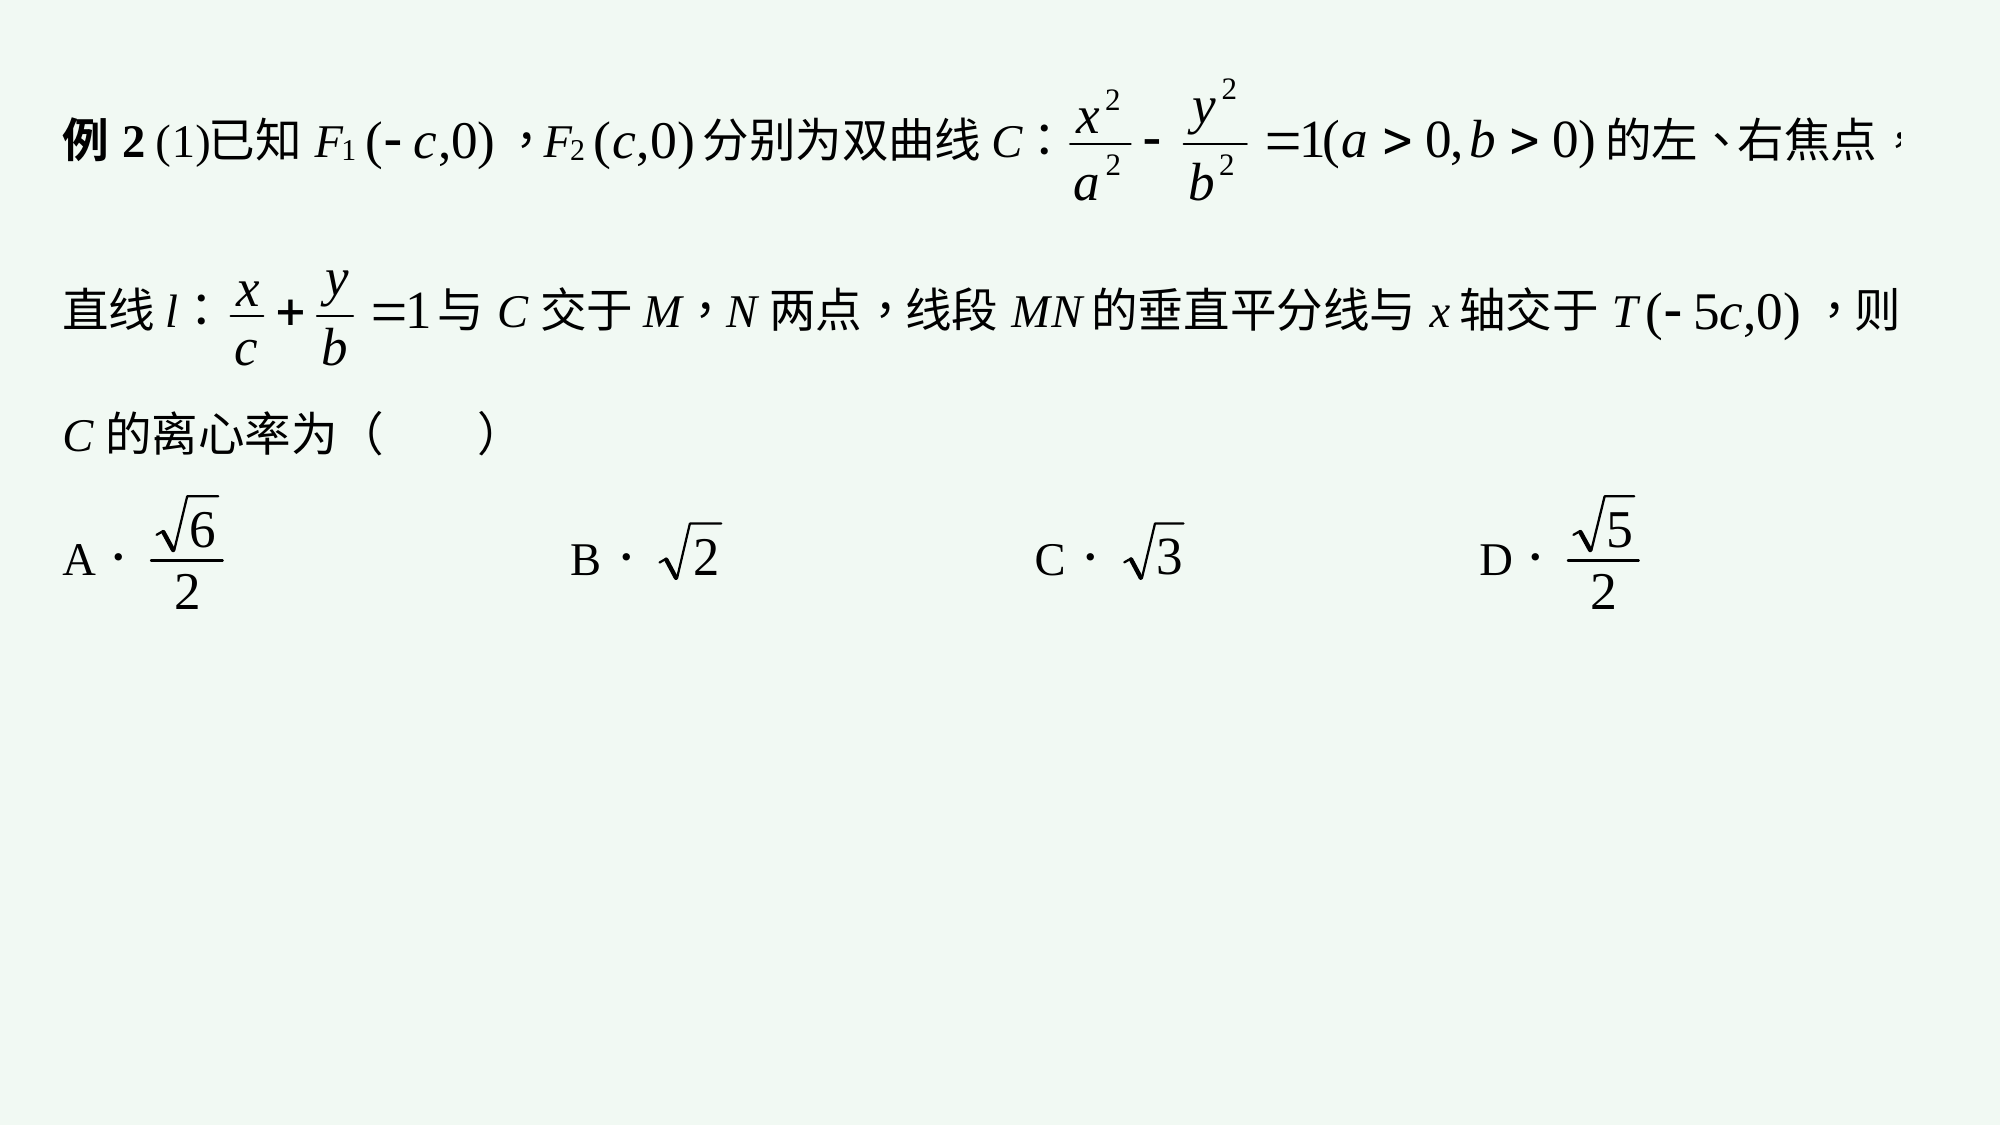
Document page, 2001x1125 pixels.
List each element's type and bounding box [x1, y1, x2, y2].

text_box [62, 33, 1901, 696]
